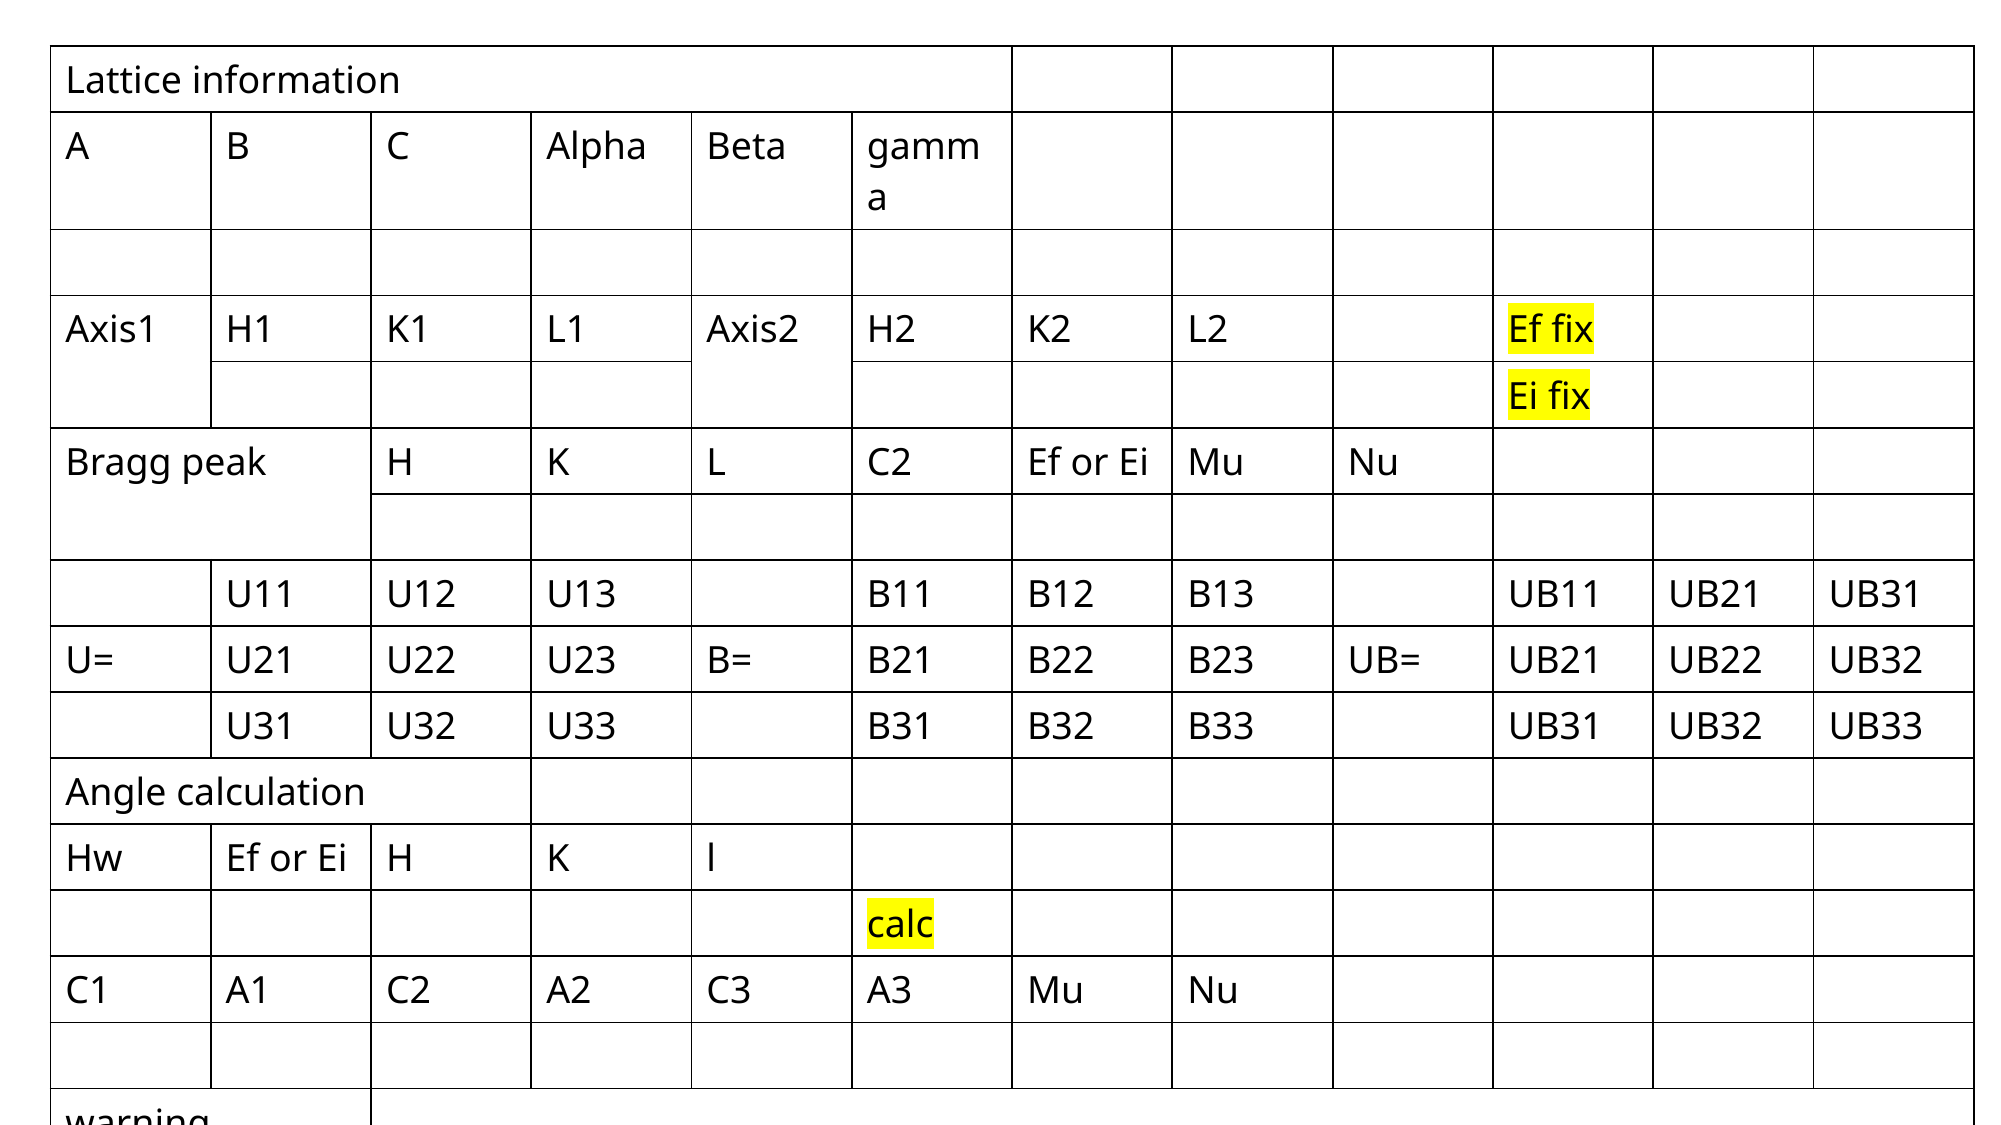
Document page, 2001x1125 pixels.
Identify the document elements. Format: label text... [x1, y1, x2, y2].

table_cell [1814, 362, 1973, 427]
table_cell B32 [1013, 693, 1171, 757]
table_cell B33 [1173, 693, 1332, 757]
table_cell [1654, 113, 1813, 229]
table_cell L [692, 429, 851, 493]
table_cell UB31 [1494, 693, 1652, 757]
table_cell U23 [532, 627, 691, 691]
table_cell [1494, 957, 1652, 1022]
table_cell [1173, 362, 1332, 427]
table_cell B [212, 113, 370, 229]
table_cell L2 [1173, 296, 1332, 361]
table_cell l [692, 825, 851, 889]
table_cell [1494, 113, 1652, 229]
table_header [1334, 47, 1492, 111]
table_cell U= [51, 627, 210, 691]
table_cell [1334, 891, 1492, 955]
table_cell [1654, 362, 1813, 427]
table_cell [1334, 825, 1492, 889]
table_cell U32 [372, 693, 530, 757]
table_cell [51, 561, 210, 625]
table_cell A1 [212, 957, 370, 1022]
table_cell [1654, 825, 1813, 889]
table_cell [51, 891, 210, 955]
table_cell UB21 [1494, 627, 1652, 691]
table_cell L1 [532, 296, 691, 361]
table_cell [532, 1023, 691, 1088]
table_cell [1654, 1023, 1813, 1088]
table_cell [1814, 230, 1973, 295]
table_cell H2 [853, 296, 1011, 361]
table_cell [1334, 362, 1492, 427]
table_cell B12 [1013, 561, 1171, 625]
table_cell B13 [1173, 561, 1332, 625]
table_cell [532, 891, 691, 955]
table_cell B= [692, 627, 851, 691]
table_cell [692, 230, 851, 295]
table_cell UB32 [1814, 627, 1973, 691]
table_cell [1013, 495, 1171, 559]
table_cell [1654, 891, 1813, 955]
table_cell [1654, 429, 1813, 493]
table_cell warning [51, 1089, 370, 1125]
table_cell Axis2 [692, 296, 851, 427]
table_cell Angle calculation [51, 759, 530, 823]
table_cell [853, 759, 1011, 823]
table_cell [532, 495, 691, 559]
table_cell U12 [372, 561, 530, 625]
table_cell Beta [692, 113, 851, 229]
table_cell [1654, 957, 1813, 1022]
table_cell gamma [853, 113, 1011, 229]
table_cell [212, 362, 370, 427]
table_header [1173, 47, 1332, 111]
table_cell [853, 495, 1011, 559]
table_cell [1494, 230, 1652, 295]
table_cell Alpha [532, 113, 691, 229]
table_cell [532, 230, 691, 295]
table_cell UB33 [1814, 693, 1973, 757]
table_cell C3 [692, 957, 851, 1022]
table_cell A [51, 113, 210, 229]
table_cell [1654, 296, 1813, 361]
table_cell [1334, 495, 1492, 559]
table_cell [1013, 1023, 1171, 1088]
table_cell [1334, 230, 1492, 295]
table_cell [1334, 1023, 1492, 1088]
table_cell [853, 230, 1011, 295]
table_cell H [372, 429, 530, 493]
table_cell [692, 495, 851, 559]
table_cell C1 [51, 957, 210, 1022]
table_cell [1654, 759, 1813, 823]
table_cell Ef or Ei [1013, 429, 1171, 493]
table_cell B31 [853, 693, 1011, 757]
table_cell [1494, 1023, 1652, 1088]
table_cell [51, 230, 210, 295]
table_cell [1173, 230, 1332, 295]
table_cell [1334, 296, 1492, 361]
table_cell [853, 362, 1011, 427]
table_cell [372, 362, 530, 427]
table_cell Ef or Ei [212, 825, 370, 889]
table_cell U22 [372, 627, 530, 691]
table_cell [51, 693, 210, 757]
table_cell [1814, 1023, 1973, 1088]
table_cell K [532, 825, 691, 889]
table_cell [1013, 113, 1171, 229]
table_cell [372, 230, 530, 295]
table_cell Nu [1334, 429, 1492, 493]
table_cell H1 [212, 296, 370, 361]
table_cell [1334, 957, 1492, 1022]
table_cell [1494, 825, 1652, 889]
table_cell [1654, 495, 1813, 559]
table_cell [1173, 113, 1332, 229]
table_cell [1173, 891, 1332, 955]
table_cell Ei fix [1494, 362, 1652, 427]
table_cell [853, 825, 1011, 889]
table_cell [532, 362, 691, 427]
table_cell [372, 495, 530, 559]
table_cell [1013, 230, 1171, 295]
table_cell [372, 891, 530, 955]
table_cell U13 [532, 561, 691, 625]
table_cell Nu [1173, 957, 1332, 1022]
table_cell [212, 891, 370, 955]
table_cell [212, 1023, 370, 1088]
table_cell U33 [532, 693, 691, 757]
table_cell K1 [372, 296, 530, 361]
table_cell [372, 1089, 1973, 1125]
table_cell [692, 561, 851, 625]
table_cell calc [853, 891, 1011, 955]
table_cell [1494, 429, 1652, 493]
table_cell [692, 693, 851, 757]
table_header [1494, 47, 1652, 111]
table_cell [212, 230, 370, 295]
table_cell [372, 1023, 530, 1088]
table_cell [1334, 693, 1492, 757]
table_cell [1013, 759, 1171, 823]
table_header [1013, 47, 1171, 111]
table_cell [1173, 495, 1332, 559]
table_cell [1013, 891, 1171, 955]
table_cell [692, 759, 851, 823]
table_cell UB11 [1494, 561, 1652, 625]
table_cell [1013, 362, 1171, 427]
table_cell [1173, 759, 1332, 823]
table_cell [1814, 957, 1973, 1022]
table_cell [692, 1023, 851, 1088]
table_header Lattice information [51, 47, 1011, 111]
table_cell H [372, 825, 530, 889]
table_cell [853, 1023, 1011, 1088]
table_header [1814, 47, 1973, 111]
table_cell Mu [1013, 957, 1171, 1022]
table_cell [1173, 825, 1332, 889]
table_cell [1173, 1023, 1332, 1088]
table_cell [1814, 113, 1973, 229]
table_cell C2 [372, 957, 530, 1022]
table_cell Hw [51, 825, 210, 889]
table_cell Axis1 [51, 296, 210, 427]
table_cell B23 [1173, 627, 1332, 691]
table_cell [1334, 759, 1492, 823]
table_cell C2 [853, 429, 1011, 493]
table_cell [1814, 759, 1973, 823]
table_cell UB= [1334, 627, 1492, 691]
table_cell K [532, 429, 691, 493]
table_cell Ef fix [1494, 296, 1652, 361]
table_cell [1494, 891, 1652, 955]
table_cell [532, 759, 691, 823]
table_cell B21 [853, 627, 1011, 691]
table_cell UB31 [1814, 561, 1973, 625]
table_cell B11 [853, 561, 1011, 625]
table_cell [1494, 495, 1652, 559]
table_cell [1654, 230, 1813, 295]
table_cell Mu [1173, 429, 1332, 493]
table_cell [1013, 825, 1171, 889]
table_cell [1494, 759, 1652, 823]
table_cell C [372, 113, 530, 229]
table_cell [1334, 561, 1492, 625]
table_cell [1334, 113, 1492, 229]
table_cell [1814, 429, 1973, 493]
table_cell U31 [212, 693, 370, 757]
table_cell UB21 [1654, 561, 1813, 625]
table_cell U11 [212, 561, 370, 625]
table_cell UB22 [1654, 627, 1813, 691]
table_cell [692, 891, 851, 955]
table_header [1654, 47, 1813, 111]
table_cell UB32 [1654, 693, 1813, 757]
table_cell U21 [212, 627, 370, 691]
table_cell B22 [1013, 627, 1171, 691]
table_cell K2 [1013, 296, 1171, 361]
table_cell [1814, 825, 1973, 889]
table_cell Bragg peak [51, 429, 370, 559]
table_cell [51, 1023, 210, 1088]
table_cell [1814, 891, 1973, 955]
table_cell [1814, 296, 1973, 361]
table_cell A2 [532, 957, 691, 1022]
table_cell [1814, 495, 1973, 559]
table_cell A3 [853, 957, 1011, 1022]
